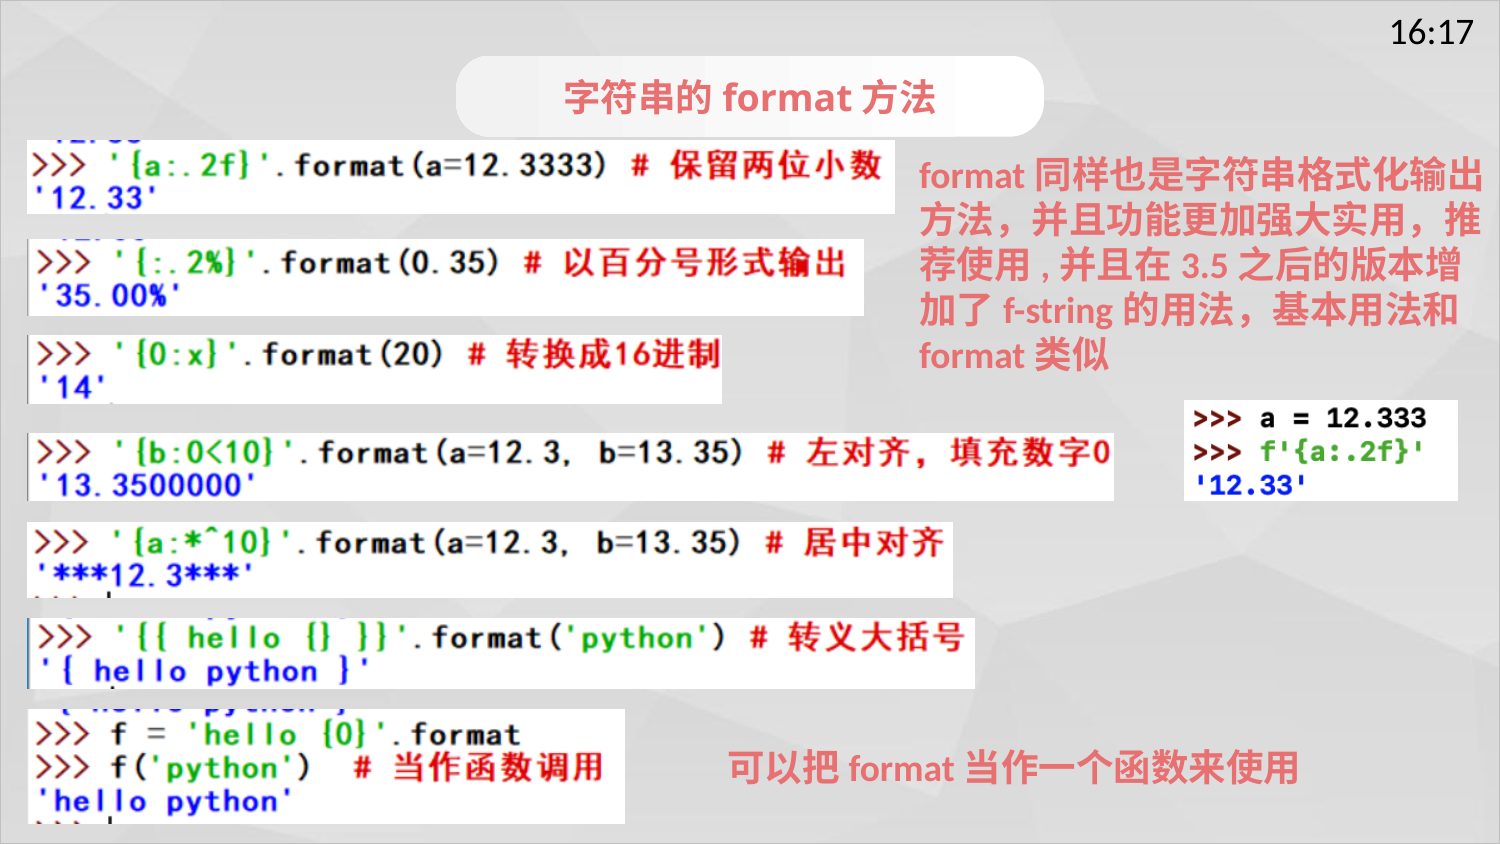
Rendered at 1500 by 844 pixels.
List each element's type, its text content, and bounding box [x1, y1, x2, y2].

picture [27, 140, 895, 215]
picture [27, 618, 975, 689]
text_box format同样也是字符串格式化输出方法，并且功能更加强大实用，推荐使用,并且在3.5之后的版本增加了f-string的用法，基本用法和format类似 [904, 143, 1500, 384]
text_box 可以把format当作一个函数来使用 [712, 736, 1317, 796]
picture [1184, 400, 1458, 501]
picture [27, 433, 1114, 502]
picture [27, 709, 625, 824]
text_box 字符串的format方法 [454, 54, 1046, 138]
picture [27, 335, 722, 404]
picture [27, 239, 864, 316]
picture [27, 522, 953, 598]
